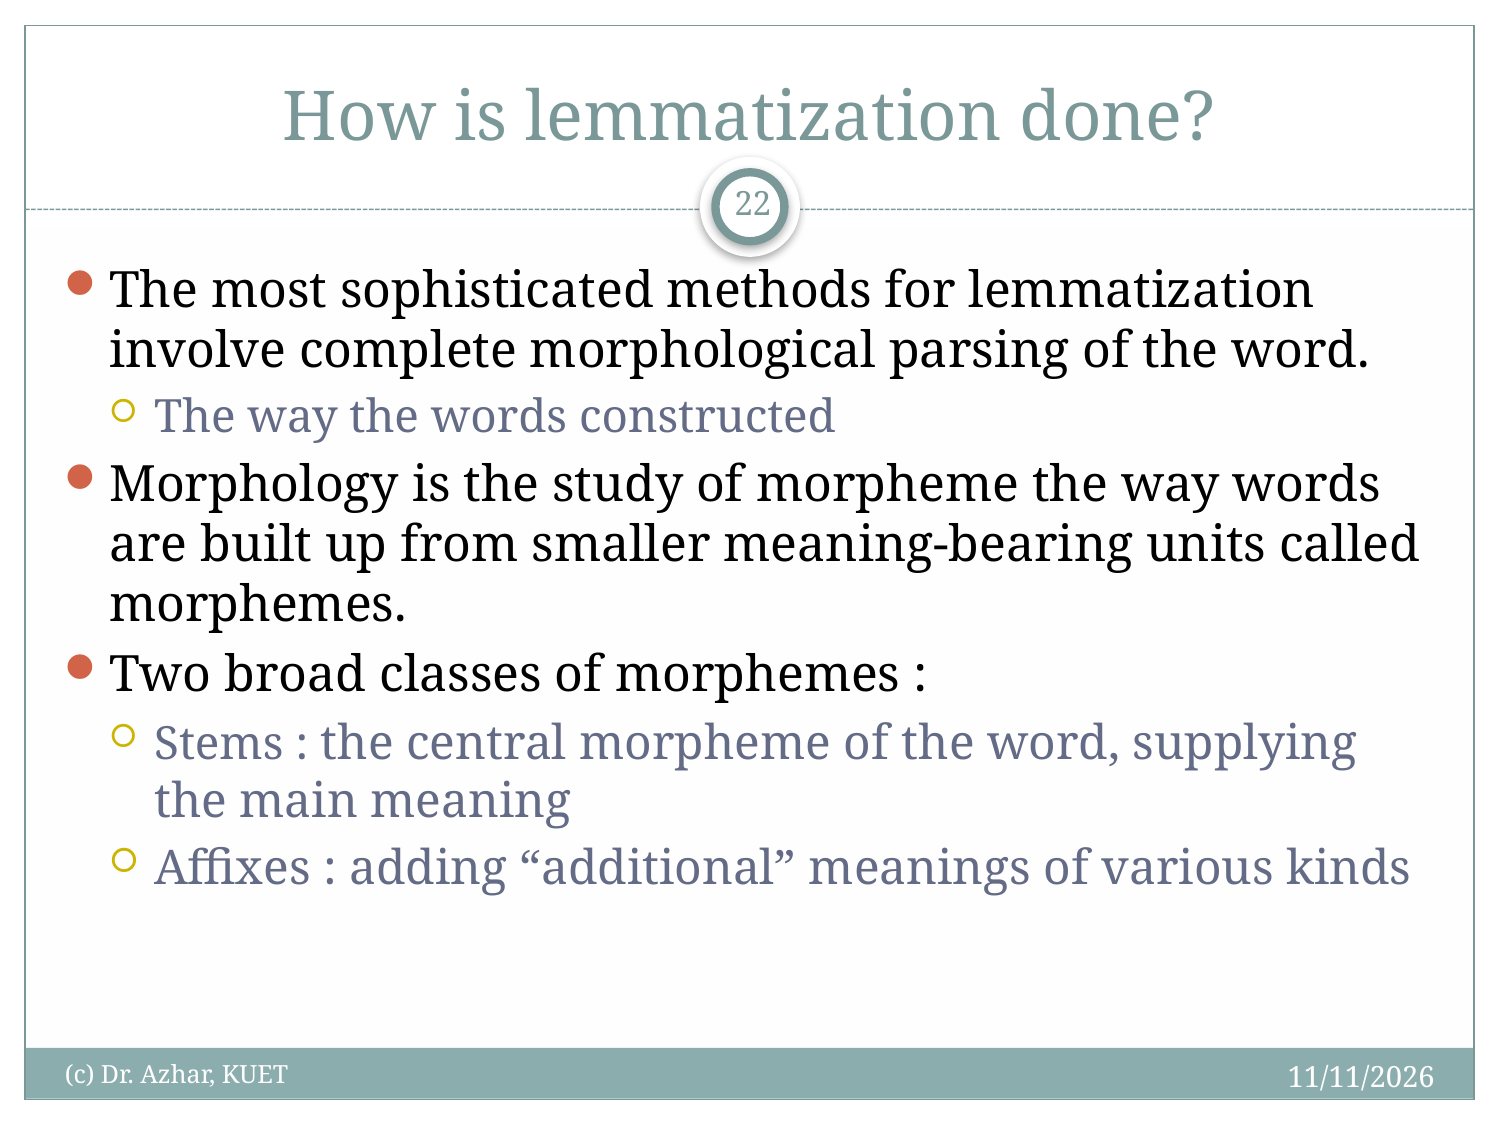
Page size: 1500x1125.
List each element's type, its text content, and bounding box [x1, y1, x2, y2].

list The most sophisticated methods for lemmatization involve complete morphological parsing of the word. The way the words constructed Morphology is the study of morpheme the way words are built up from smaller meaning-bearing units called morphemes. Two broad classes of morphemes : Stems : the central morpheme of the word, supplying the main meaning Affixes : adding “additional” meanings of various kinds [49, 250, 1445, 1001]
title How is lemmatization done? [49, 37, 1450, 162]
footer (c) Dr. Azhar, KUET [50, 1051, 638, 1112]
slide_number 22 [715, 168, 791, 241]
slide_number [950, 1050, 1450, 1111]
